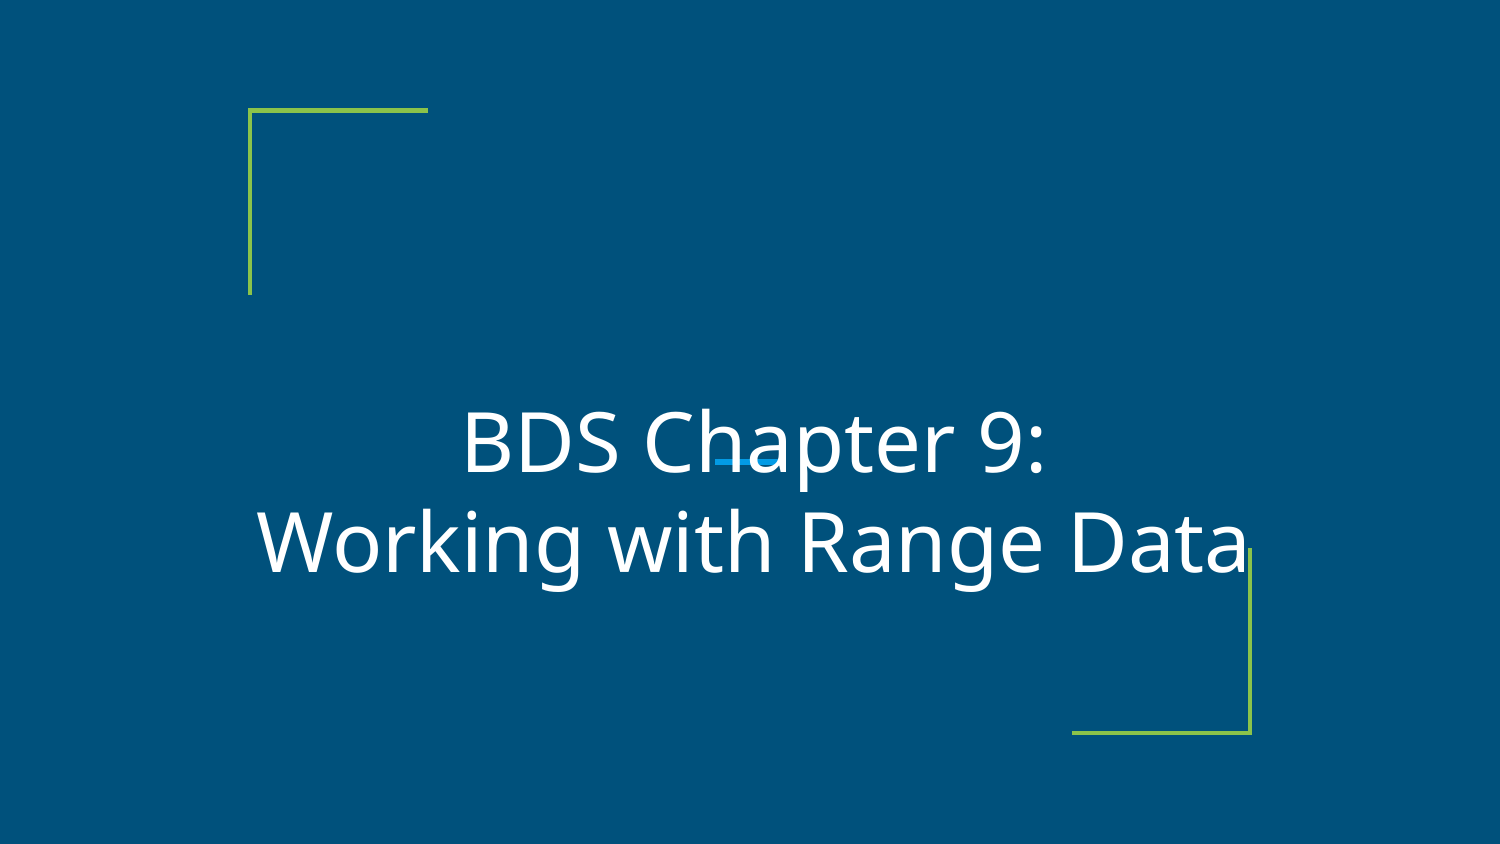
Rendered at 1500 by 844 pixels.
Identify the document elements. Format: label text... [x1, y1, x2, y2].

title BDS Chapter 9: Working with Range Data [241, 178, 1268, 605]
